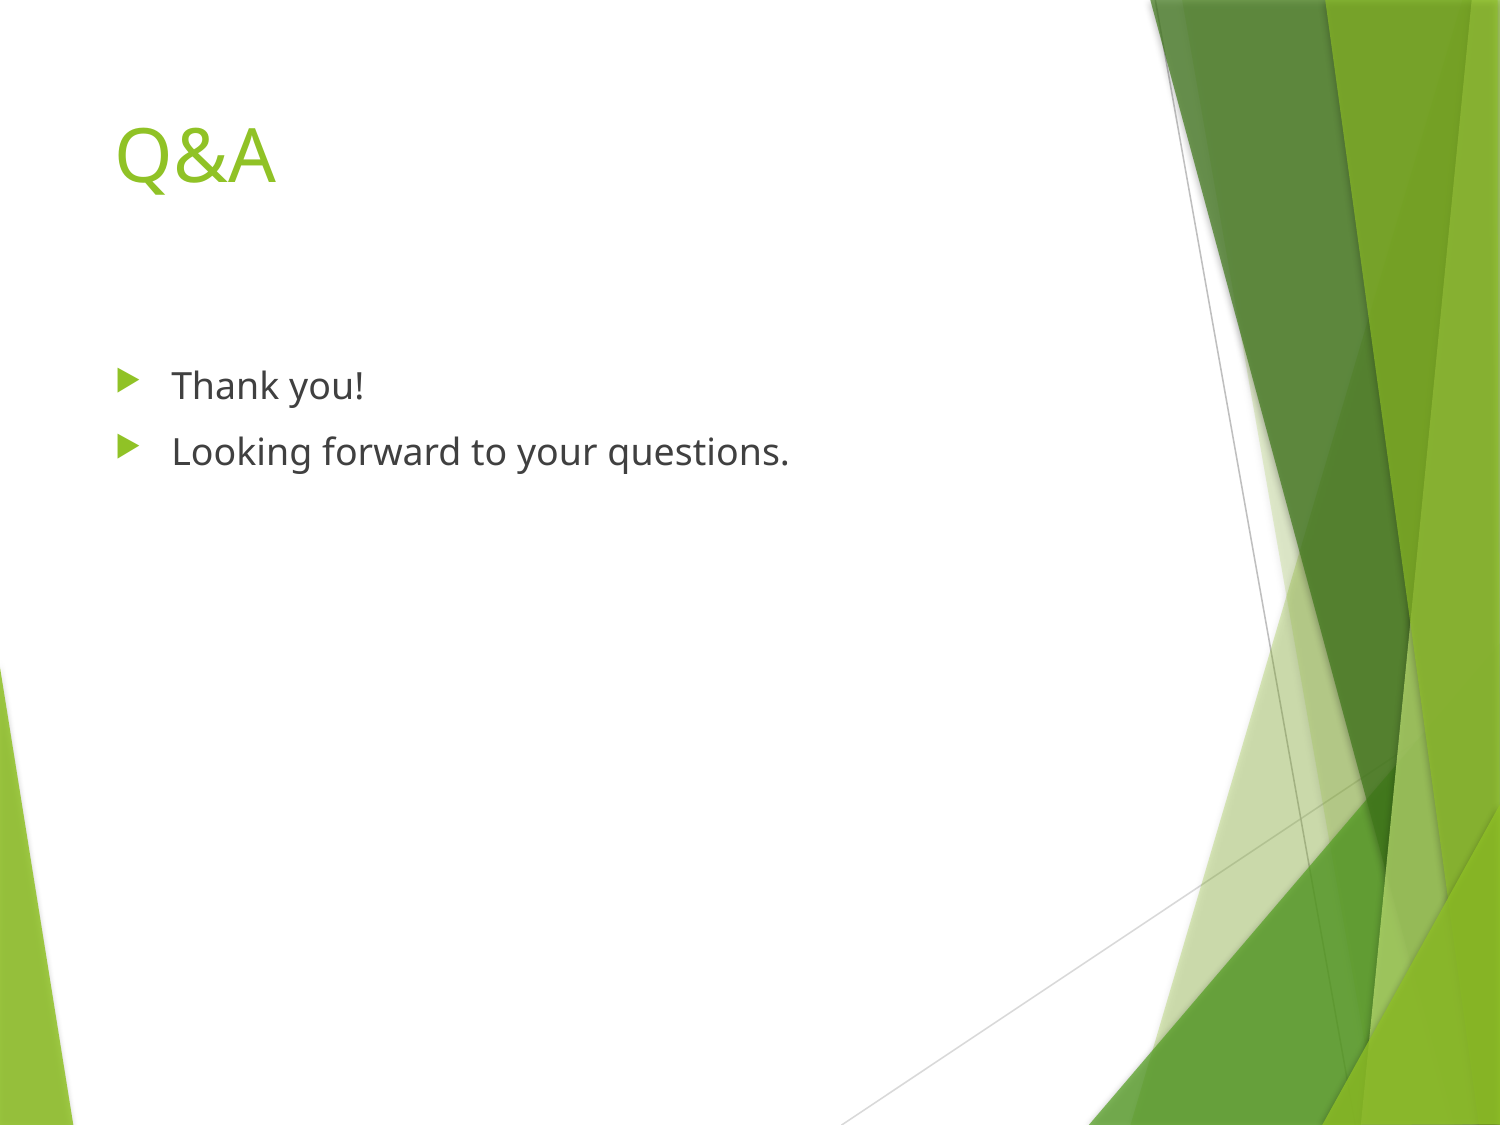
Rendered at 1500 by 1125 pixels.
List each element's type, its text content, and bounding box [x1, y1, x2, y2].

list Thank you! Looking forward to your questions. [99, 354, 1142, 992]
title Q&A [99, 99, 1142, 317]
